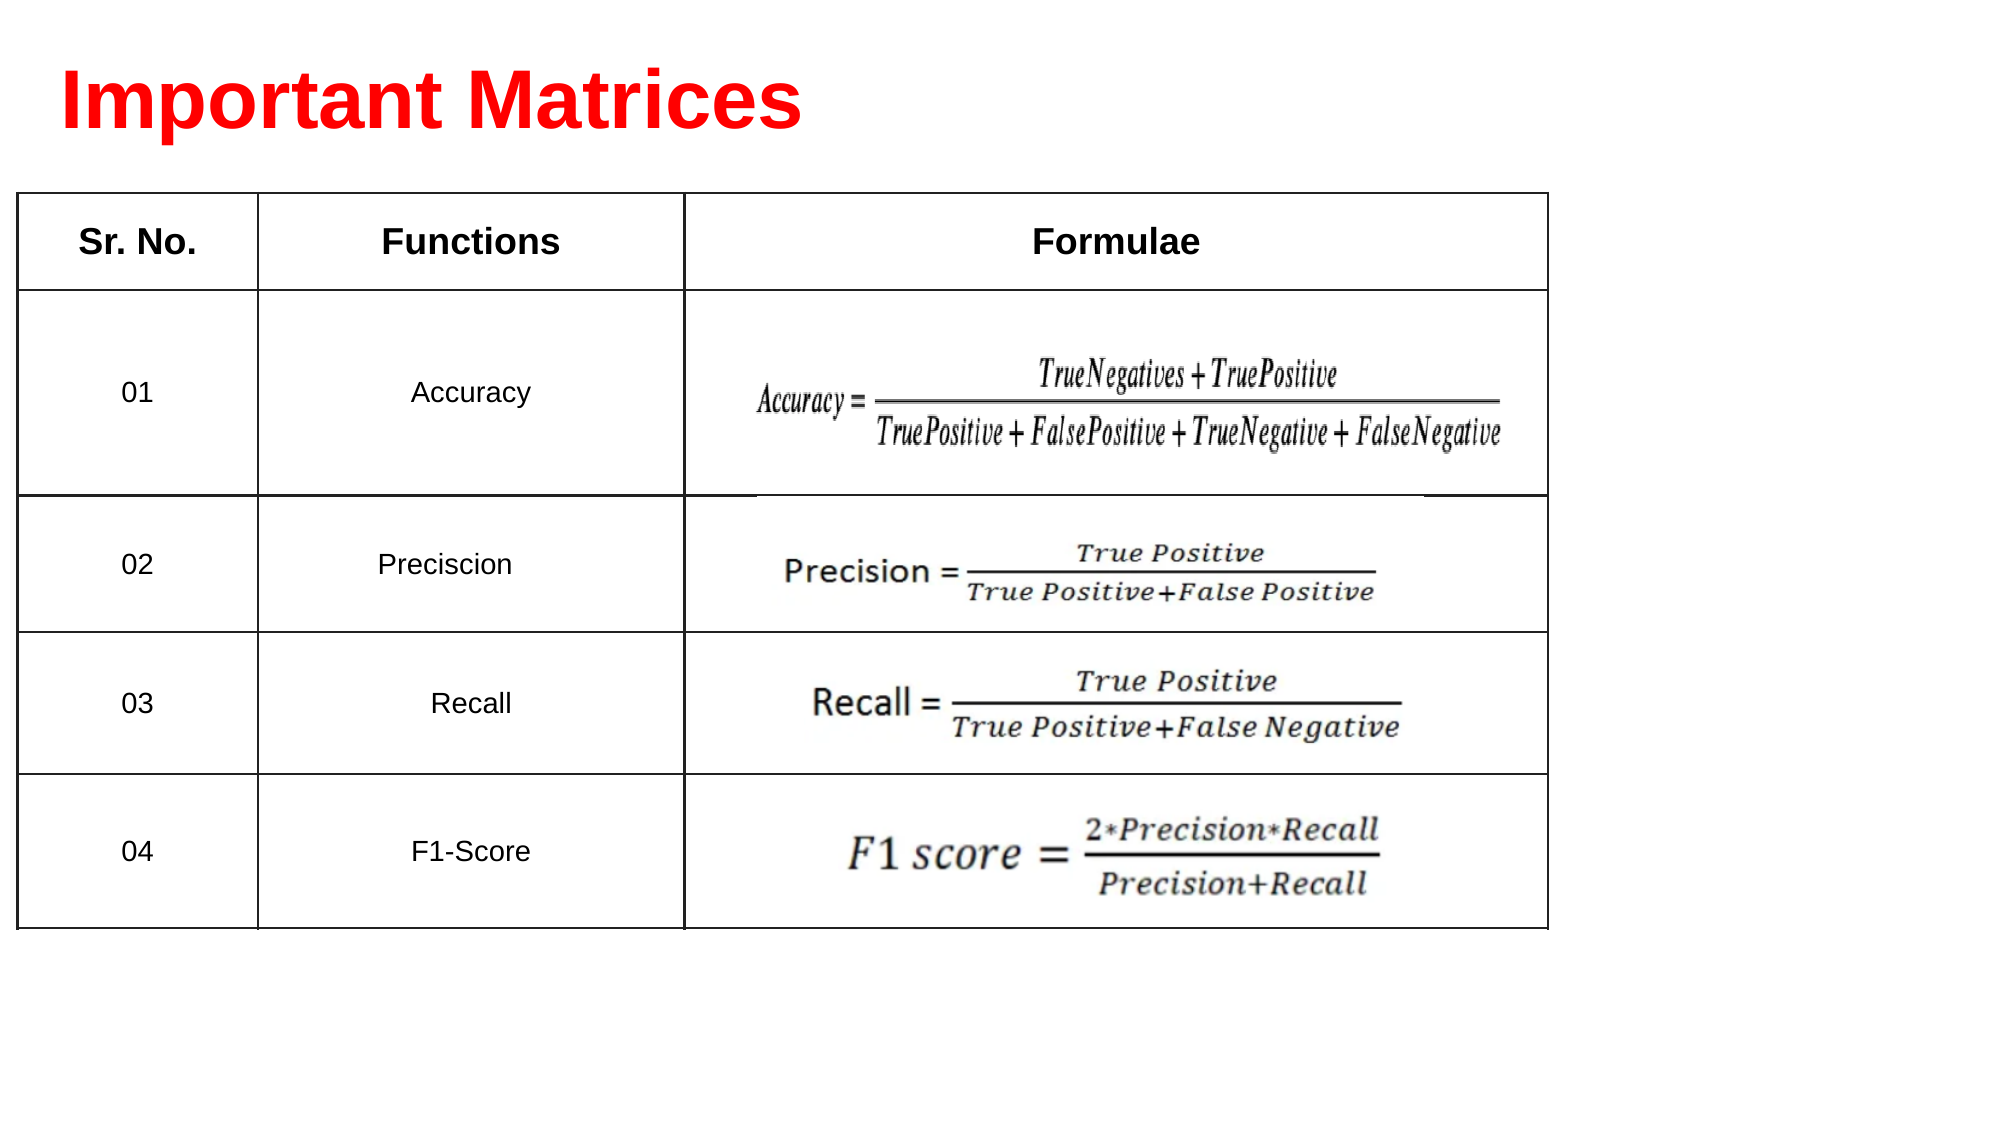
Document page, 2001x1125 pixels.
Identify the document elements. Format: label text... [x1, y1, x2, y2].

table_cell 04 [19, 775, 257, 927]
table_cell Recall [259, 633, 683, 773]
picture [804, 638, 1428, 771]
table_cell [686, 291, 1547, 494]
picture [743, 312, 1540, 491]
table_header Formulae [686, 194, 1547, 289]
table_cell 03 [19, 633, 257, 773]
table_header Functions [259, 194, 683, 289]
table_cell F1-Score [259, 775, 683, 927]
table_cell [686, 775, 1547, 927]
table_header Sr. No. [19, 194, 257, 289]
table_cell Accuracy [259, 291, 683, 494]
table_cell [686, 497, 1547, 631]
table_cell 01 [19, 291, 257, 494]
table_cell [686, 633, 1547, 773]
table_cell Preciscion [259, 497, 683, 631]
table_cell 02 [19, 497, 257, 631]
picture [757, 496, 1424, 625]
text_box Important Matrices [45, 37, 1664, 153]
picture [838, 788, 1447, 919]
